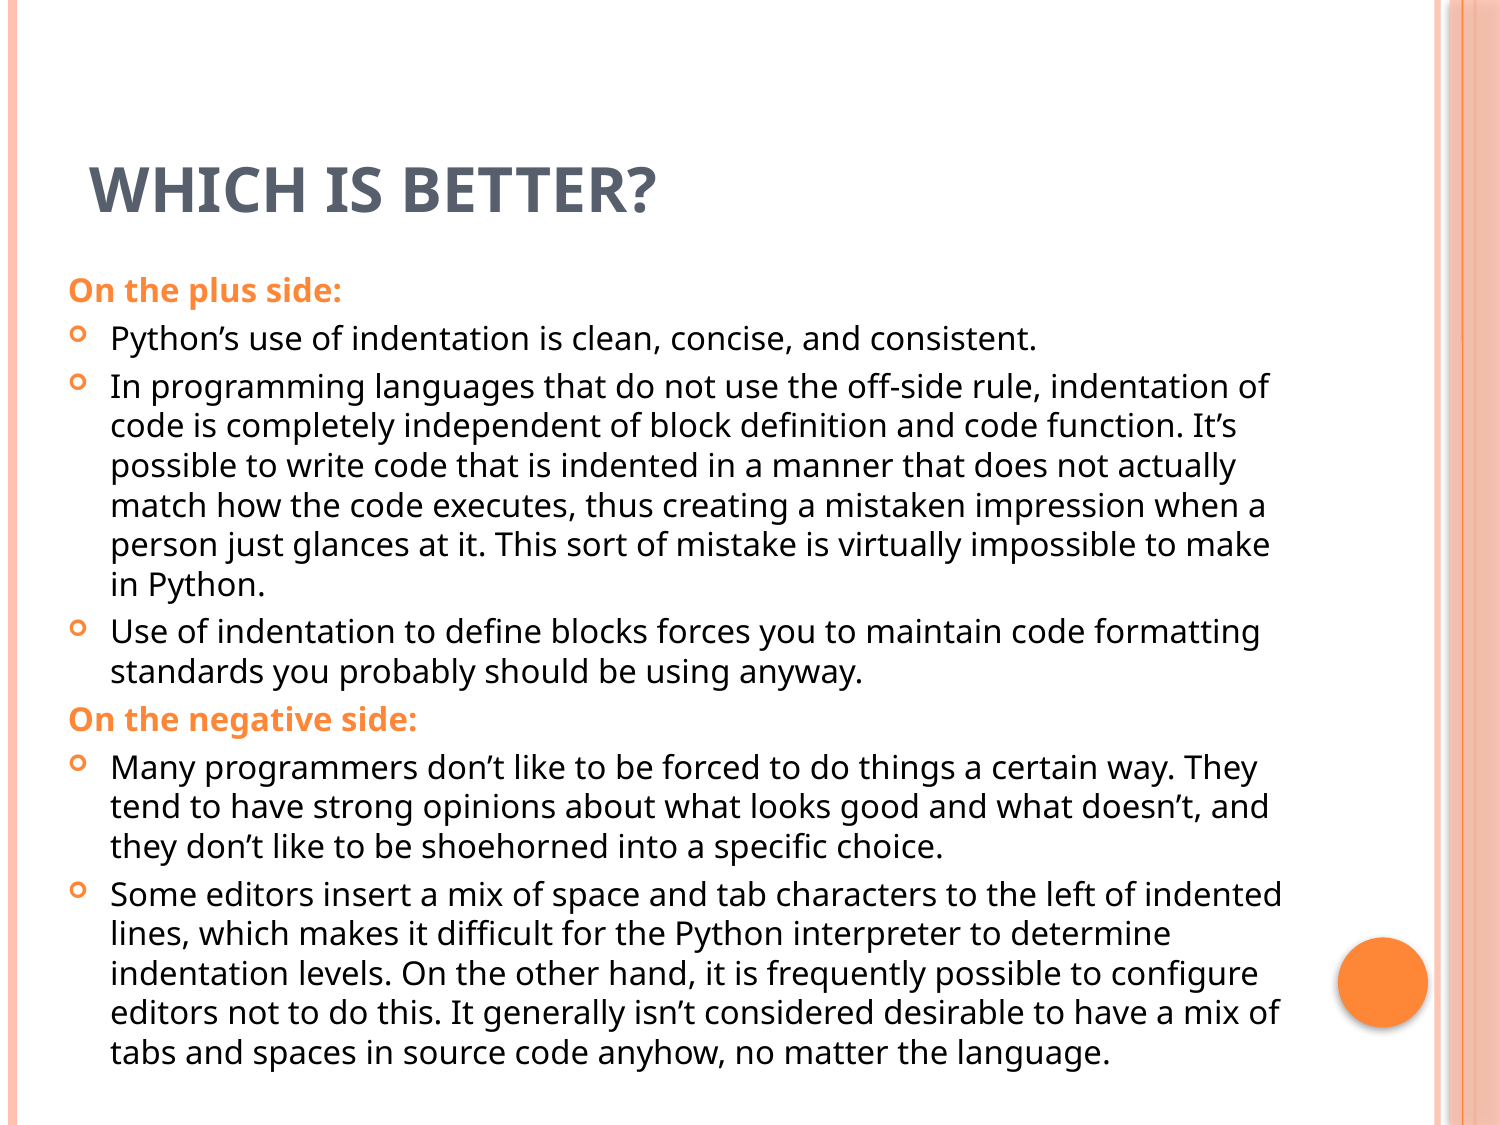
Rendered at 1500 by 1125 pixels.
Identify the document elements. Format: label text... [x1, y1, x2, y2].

title Which Is Better? [75, 45, 1300, 233]
list On the plus side: Python’s use of indentation is clean, concise, and consistent. In programming languages that do not use the off-side rule, indentation of code is completely independent of block definition and code function. It’s possible to write code that is indented in a manner that does not actually match how the code executes, thus creating a mistaken impression when a person just glances at it. This sort of mistake is virtually impossible to make in Python. Use of indentation to define blocks forces you to maintain code formatting standards you probably should be using anyway. On the negative side: Many programmers don’t like to be forced to do things a certain way. They tend to have strong opinions about what looks good and what doesn’t, and they don’t like to be shoehorned into a specific choice. Some editors insert a mix of space and tab characters to the left of indented lines, which makes it difficult for the Python interpreter to determine indentation levels. On the other hand, it is frequently possible to configure editors not to do this. It generally isn’t considered desirable to have a mix of tabs and spaces in source code anyhow, no matter the language. [53, 262, 1300, 1106]
